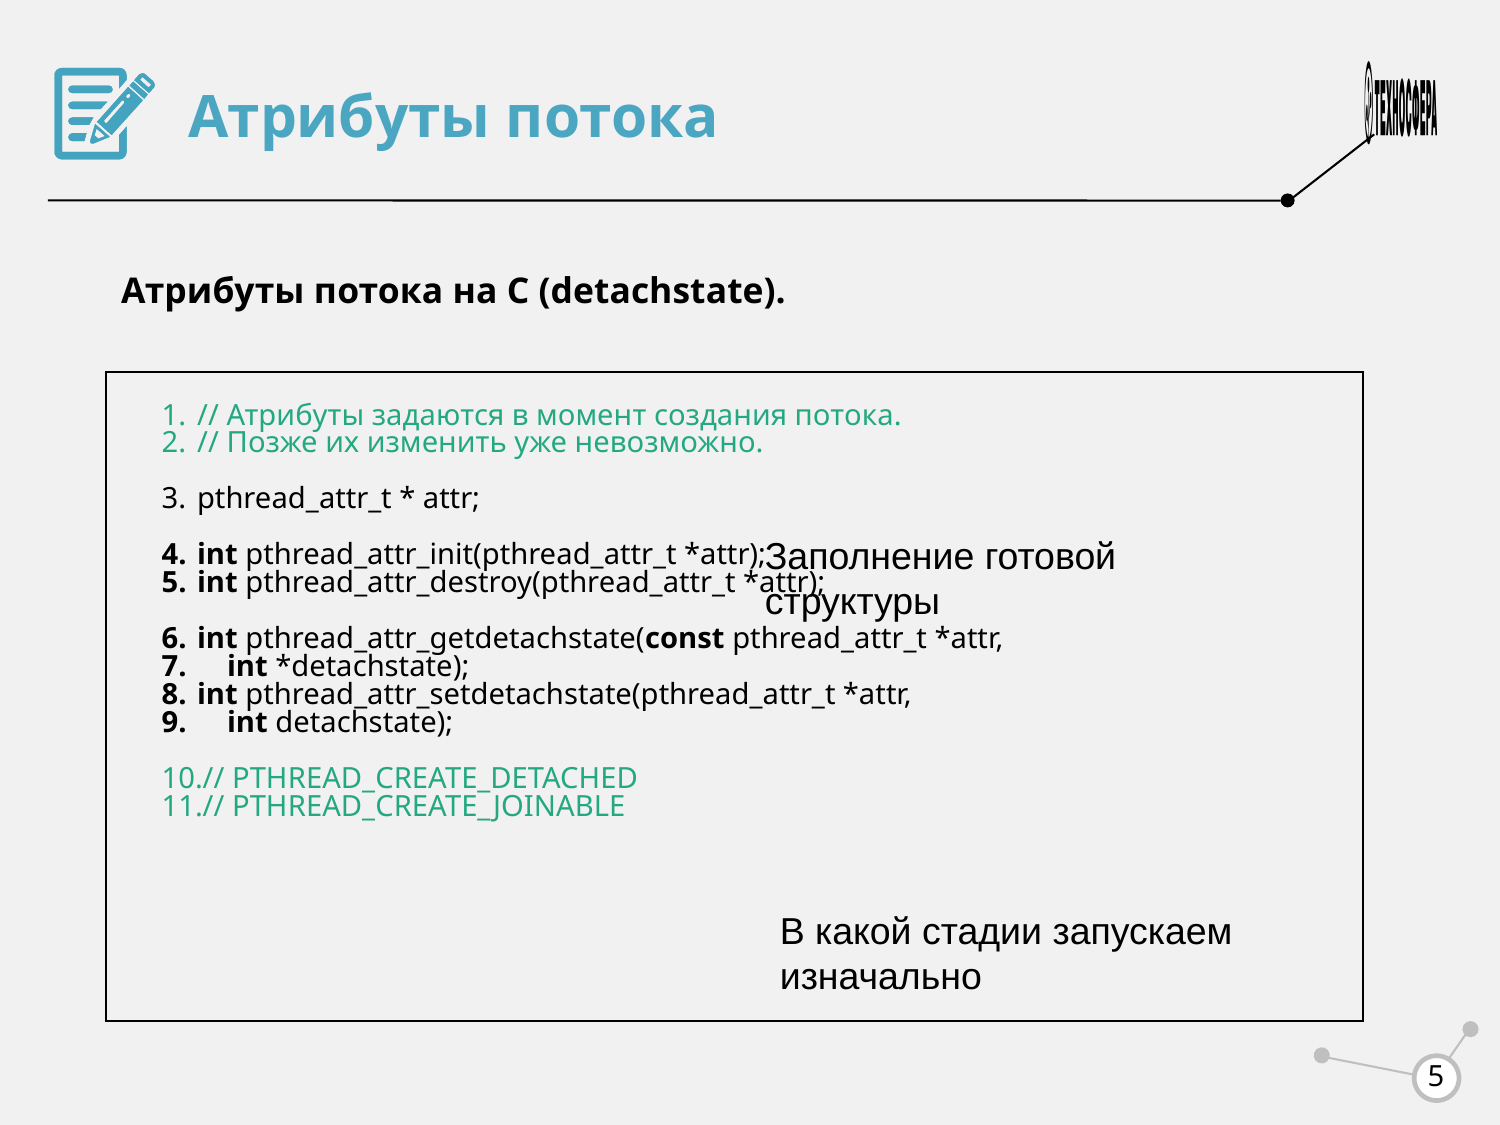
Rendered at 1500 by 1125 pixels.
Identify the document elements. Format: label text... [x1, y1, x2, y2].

text_box // Атрибуты задаются в момент создания потока. // Позже их изменить уже невозможно. pthread_attr_t * attr; int pthread_attr_init(pthread_attr_t *attr); int pthread_attr_destroy(pthread_attr_t *attr); int pthread_attr_getdetachstate(const pthread_attr_t *attr, int *detachstate); int pthread_attr_setdetachstate(pthread_attr_t *attr, int detachstate); // PTHREAD_CREATE_DETACHED // PTHREAD_CREATE_JOINABLE [146, 395, 1338, 1000]
text_box В какой стадии запускаем изначально [765, 899, 1461, 957]
text_box <number> [1404, 1047, 1468, 1108]
text_box Заполнение готовой структуры [750, 524, 1317, 582]
text_box Атрибуты потока [173, 42, 1281, 185]
text_box Атрибуты потока на C (detachstate). [106, 241, 1364, 343]
picture [1363, 24, 1442, 185]
